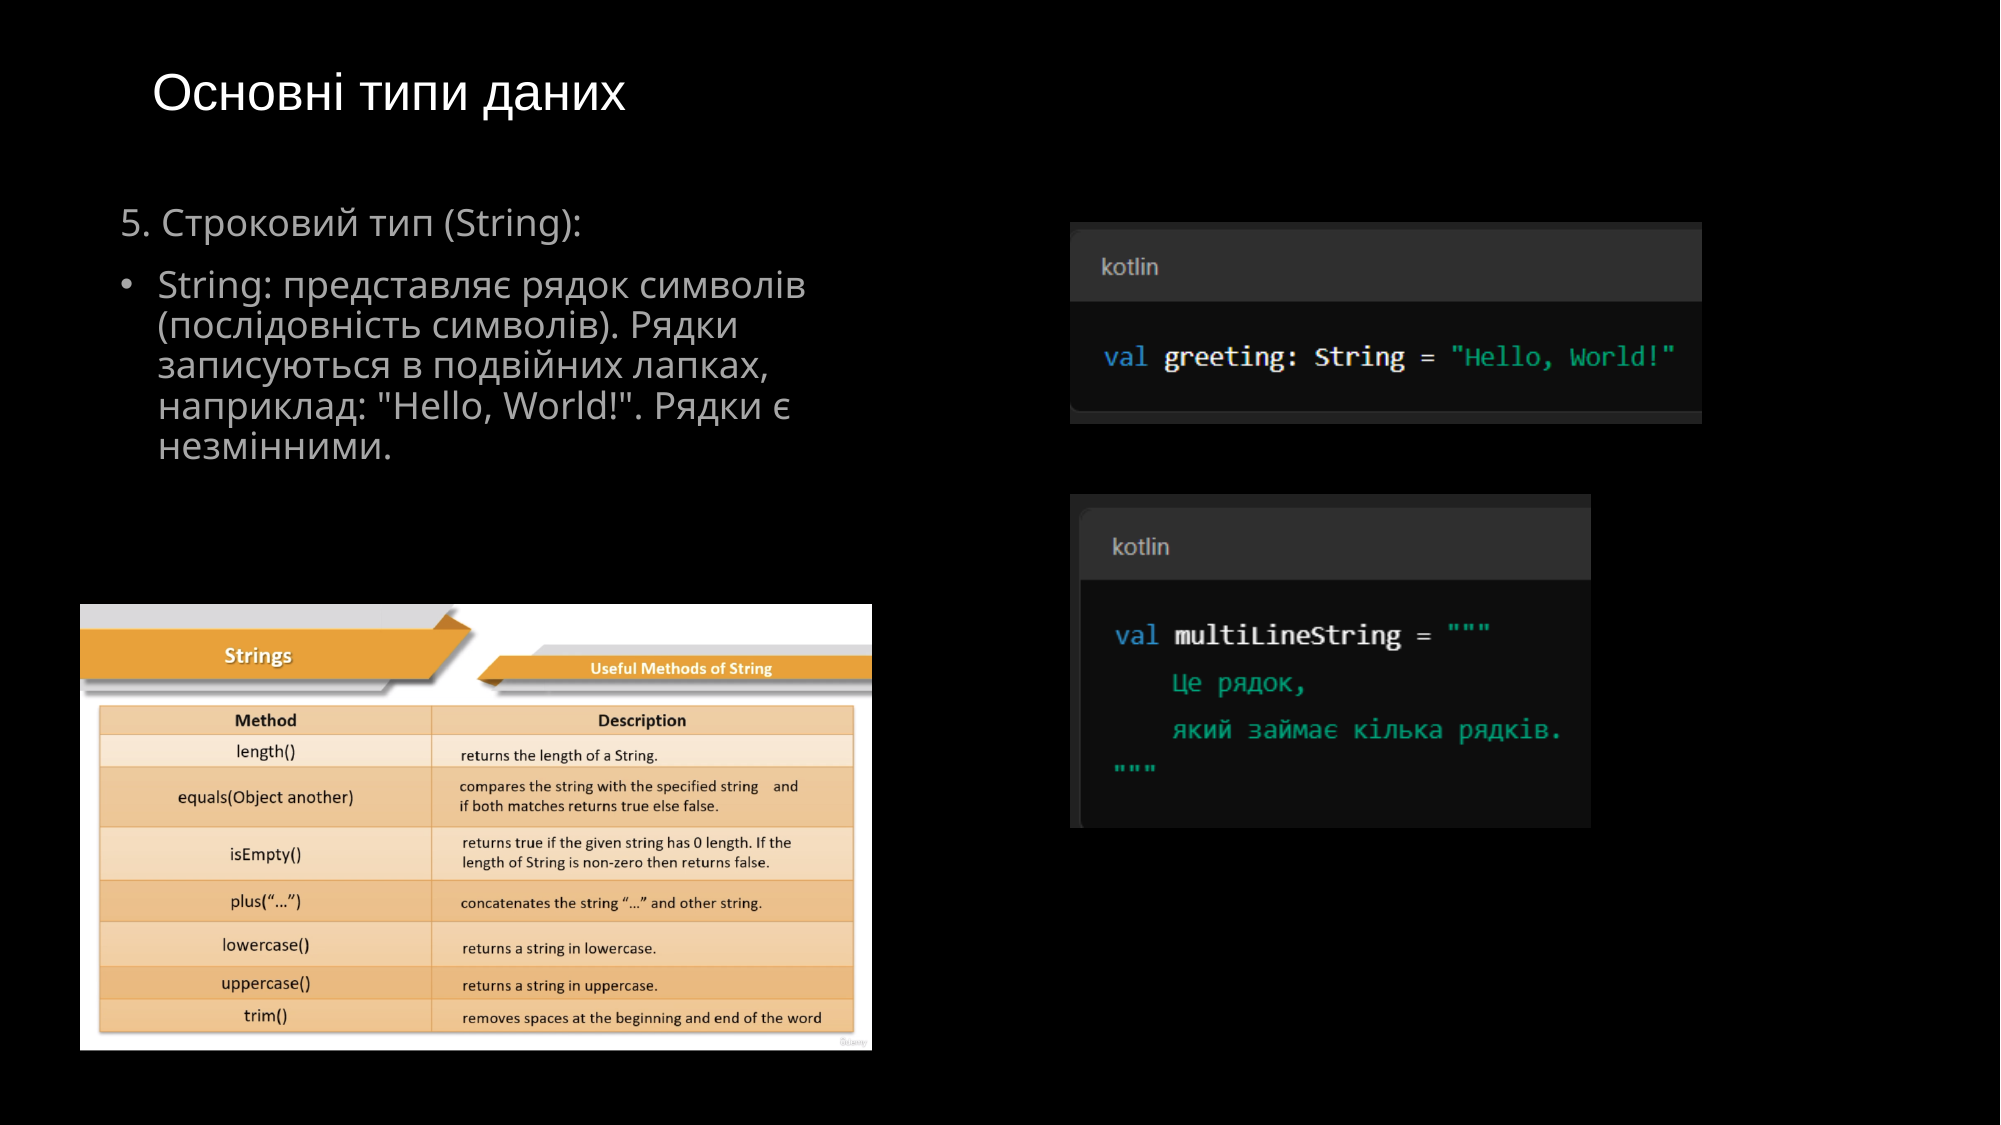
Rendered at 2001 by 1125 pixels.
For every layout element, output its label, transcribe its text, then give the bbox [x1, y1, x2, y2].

picture [1069, 494, 1592, 829]
picture [79, 604, 873, 1051]
text_box 5. Строковий тип (String): String: представляє рядок символів (послідовність символів). Рядки записуються в подвійних лапках, наприклад: "Hello, World!". Рядки є незмінними. [105, 196, 913, 499]
picture [1069, 221, 1703, 425]
title Основні типи даних [137, 39, 1780, 149]
